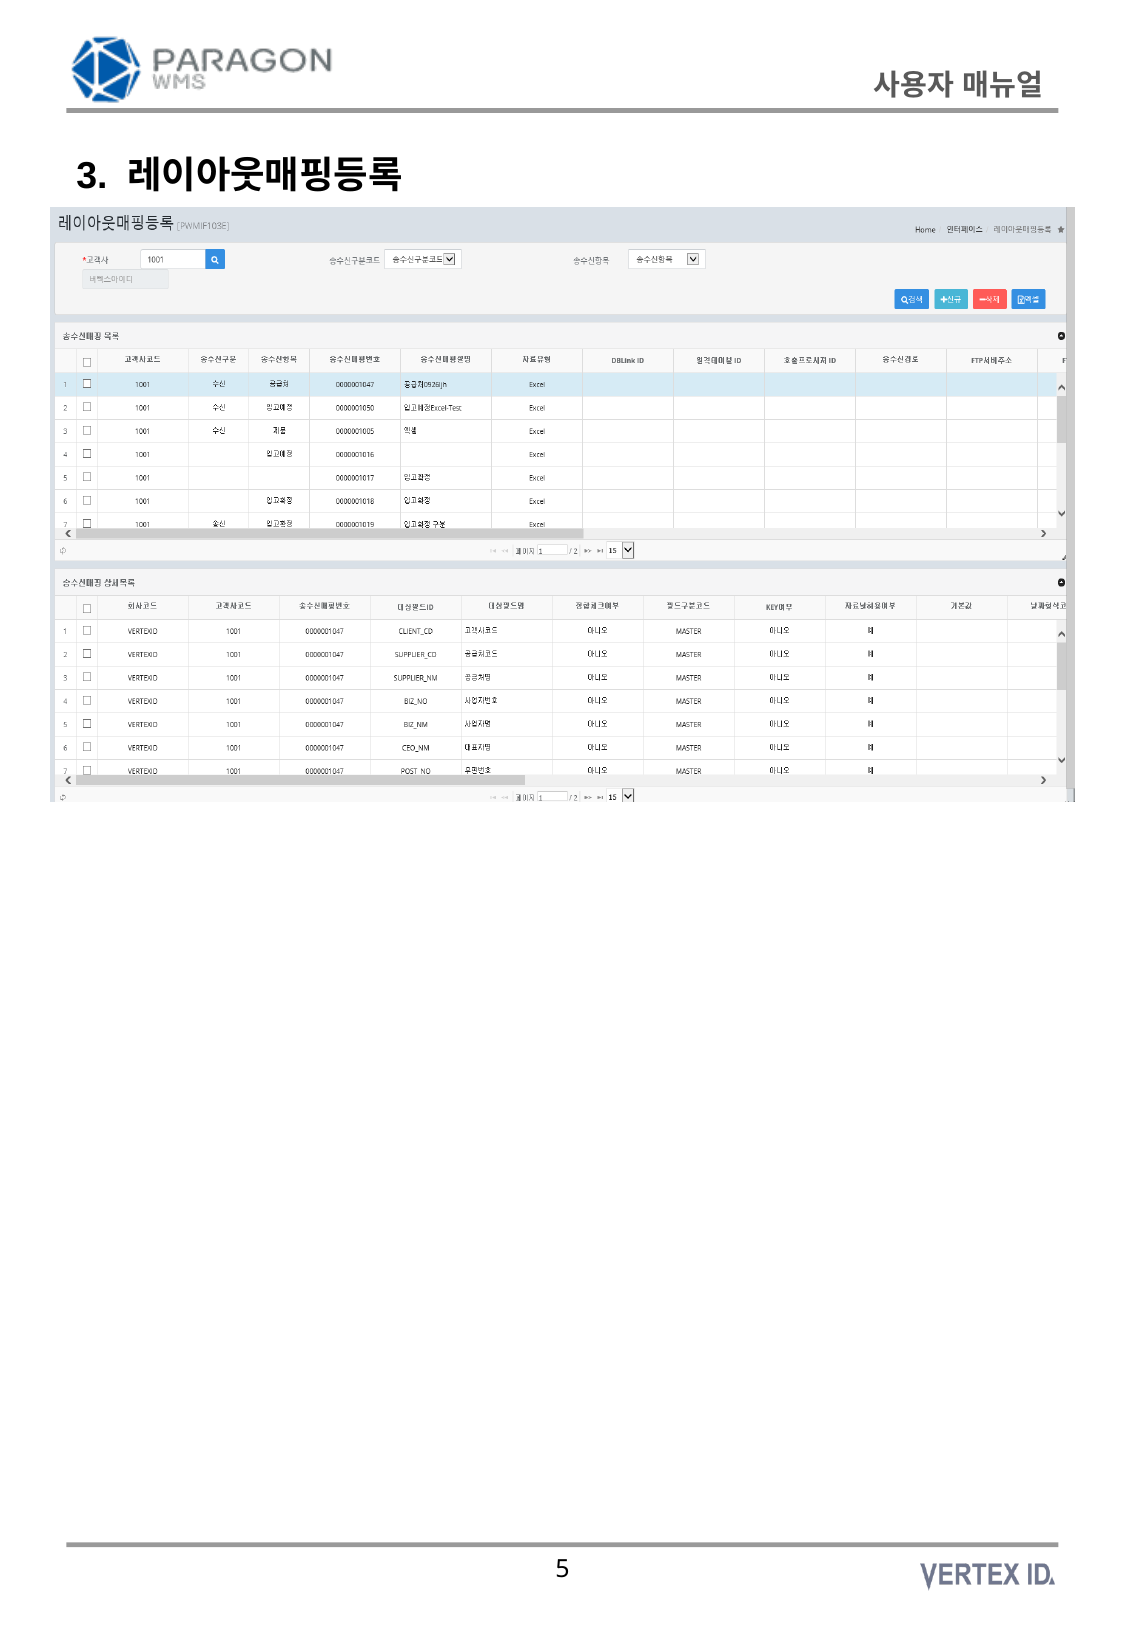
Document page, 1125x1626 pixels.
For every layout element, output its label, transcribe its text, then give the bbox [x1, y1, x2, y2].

picture [66, 35, 340, 106]
text_box 3. 레이아웃매핑등록 [61, 121, 419, 204]
picture [50, 206, 1075, 802]
